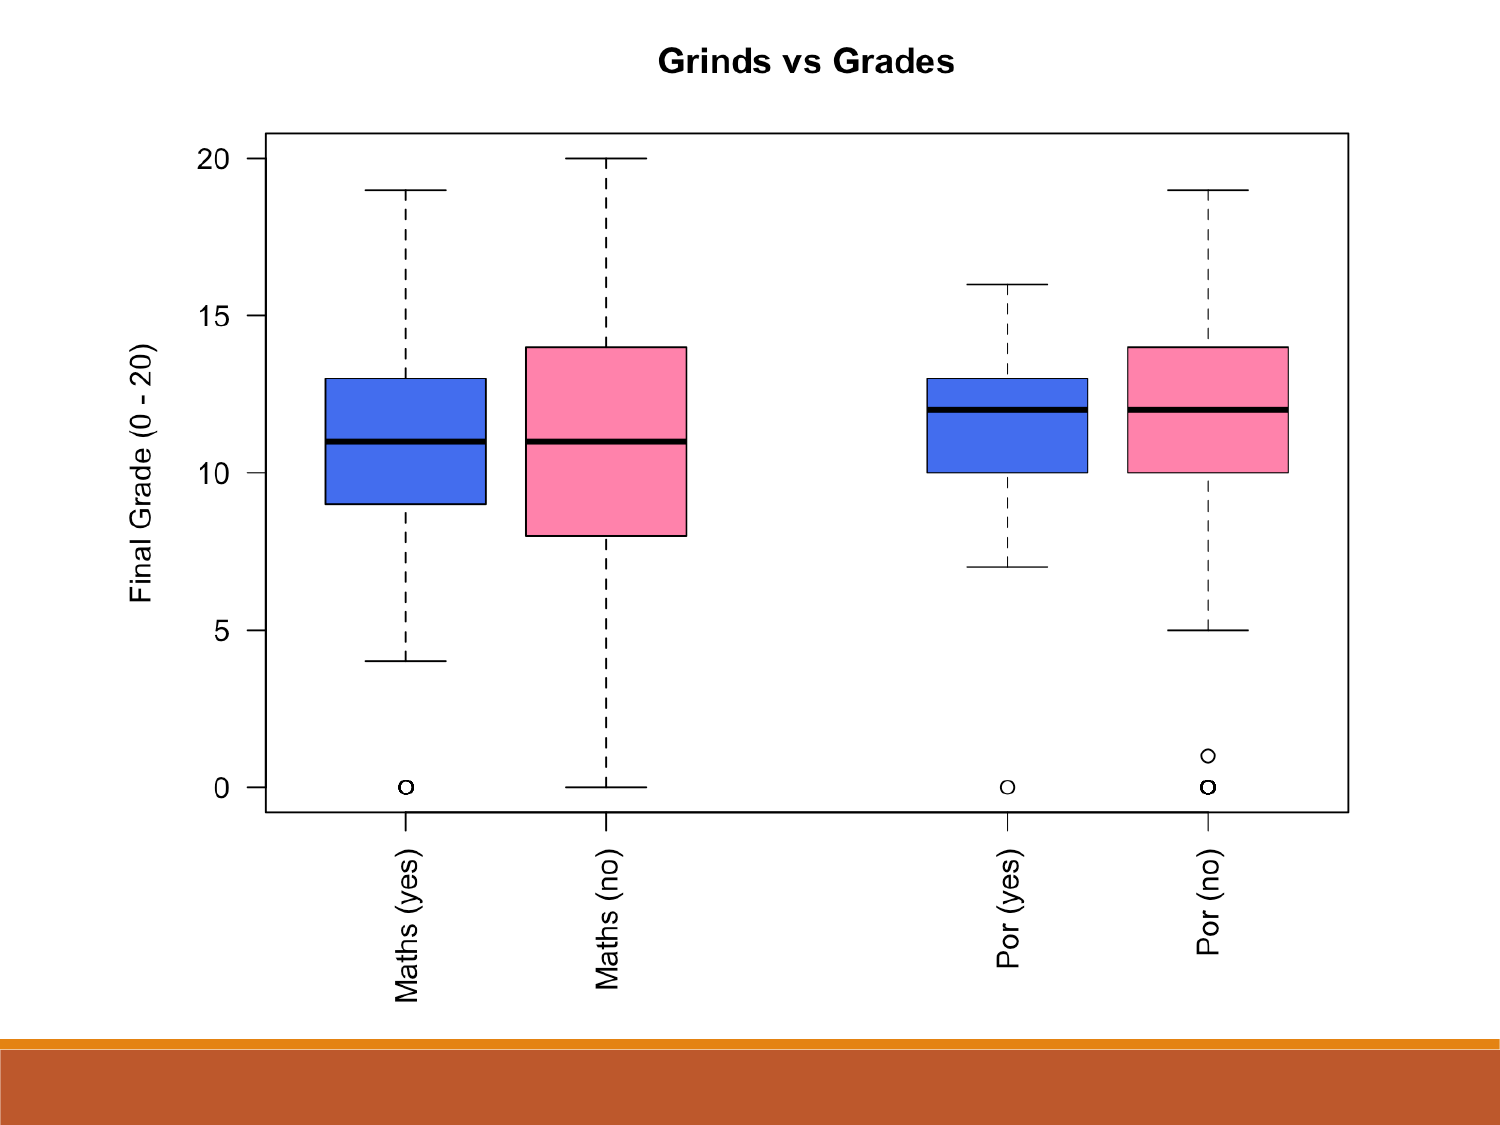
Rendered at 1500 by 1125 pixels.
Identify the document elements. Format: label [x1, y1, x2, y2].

picture [108, 30, 1370, 1022]
